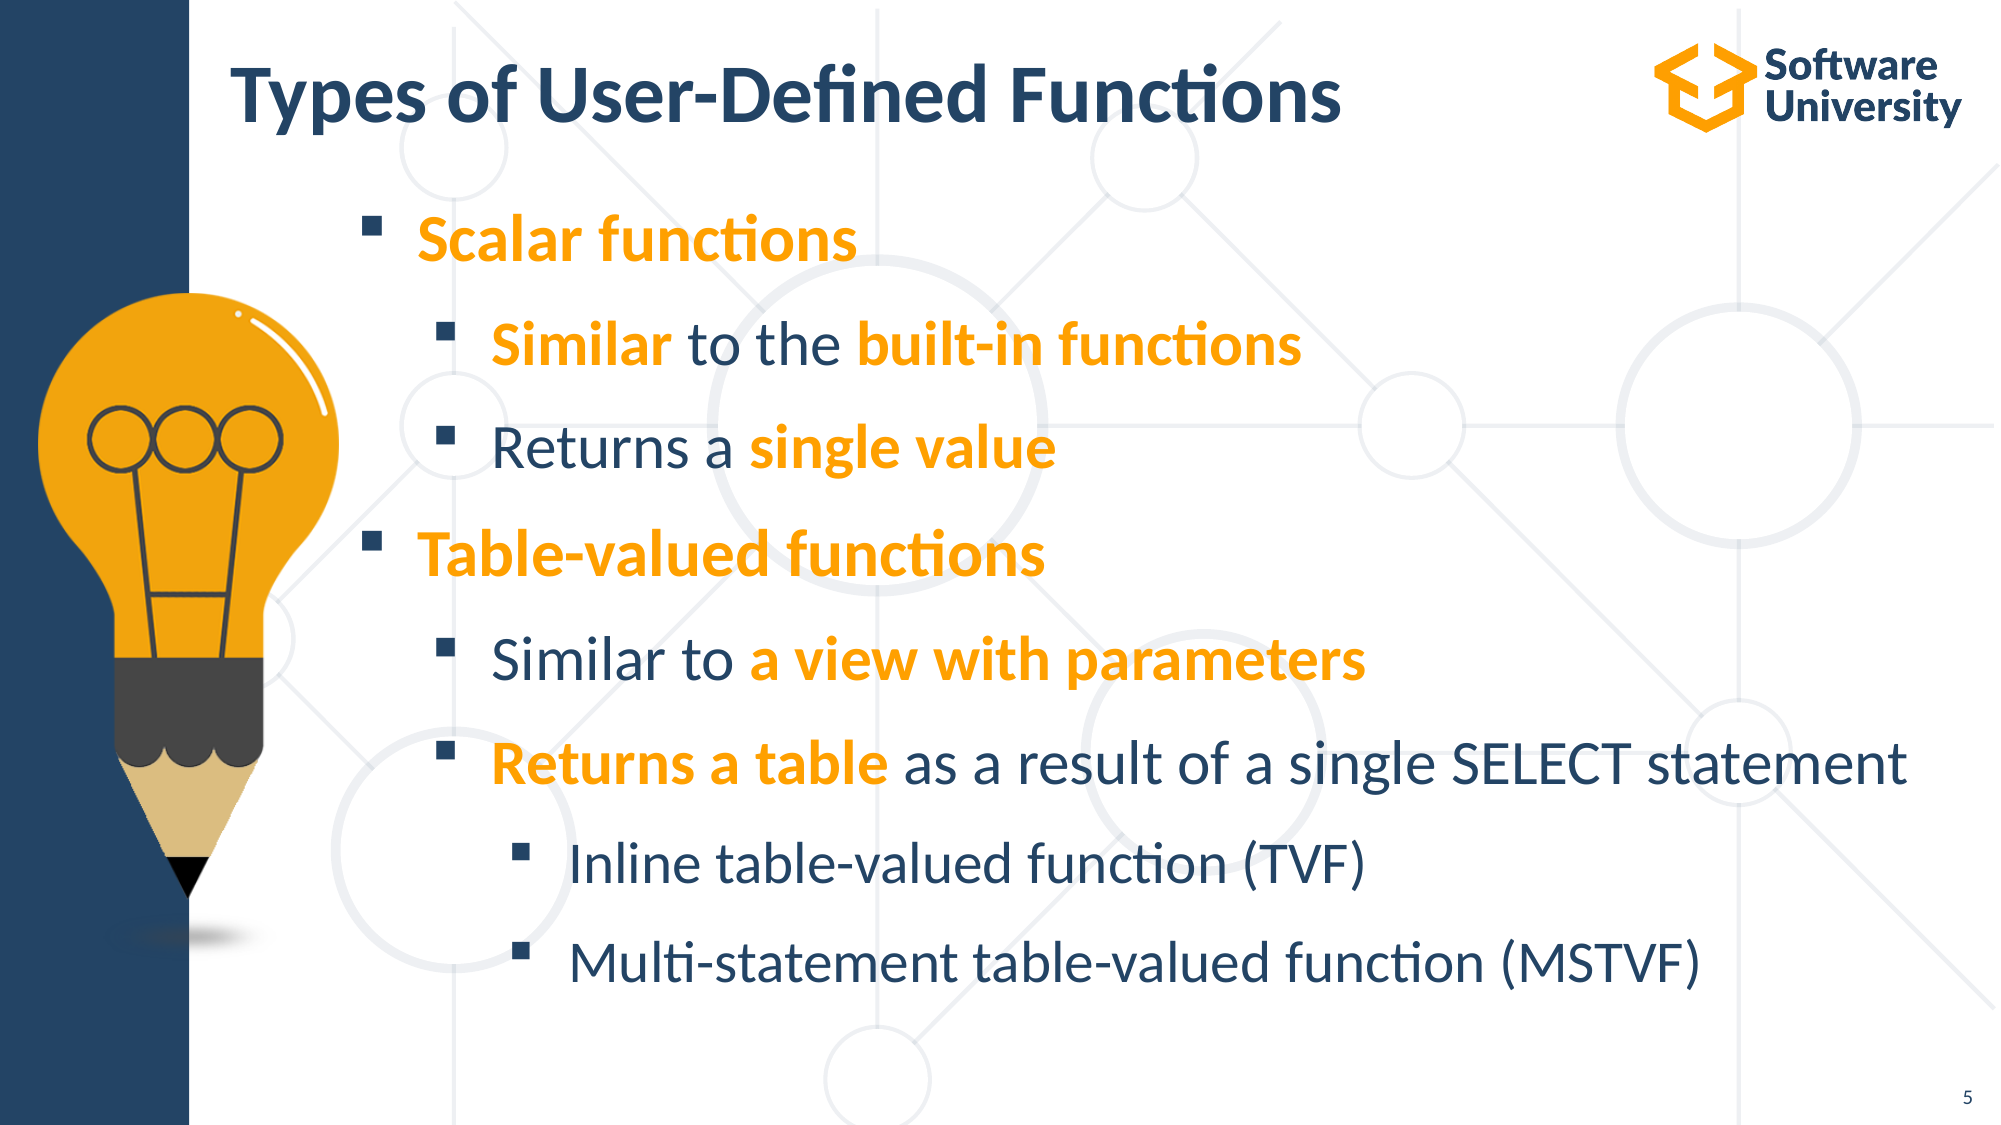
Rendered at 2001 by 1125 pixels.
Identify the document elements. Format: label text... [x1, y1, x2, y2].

title Types of User-Defined Functions [212, 16, 1628, 162]
text_box 5 [1927, 1067, 1989, 1117]
list Scalar functions Similar to the built-in functions Returns a single value Table-valued functions Similar to a view with parameters Returns a table as a result of a single SELECT statement Inline table-valued function (TVF) Multi-statement table-valued function (MSTVF) [338, 183, 1968, 1013]
picture [1641, 31, 1973, 145]
picture [38, 293, 338, 961]
